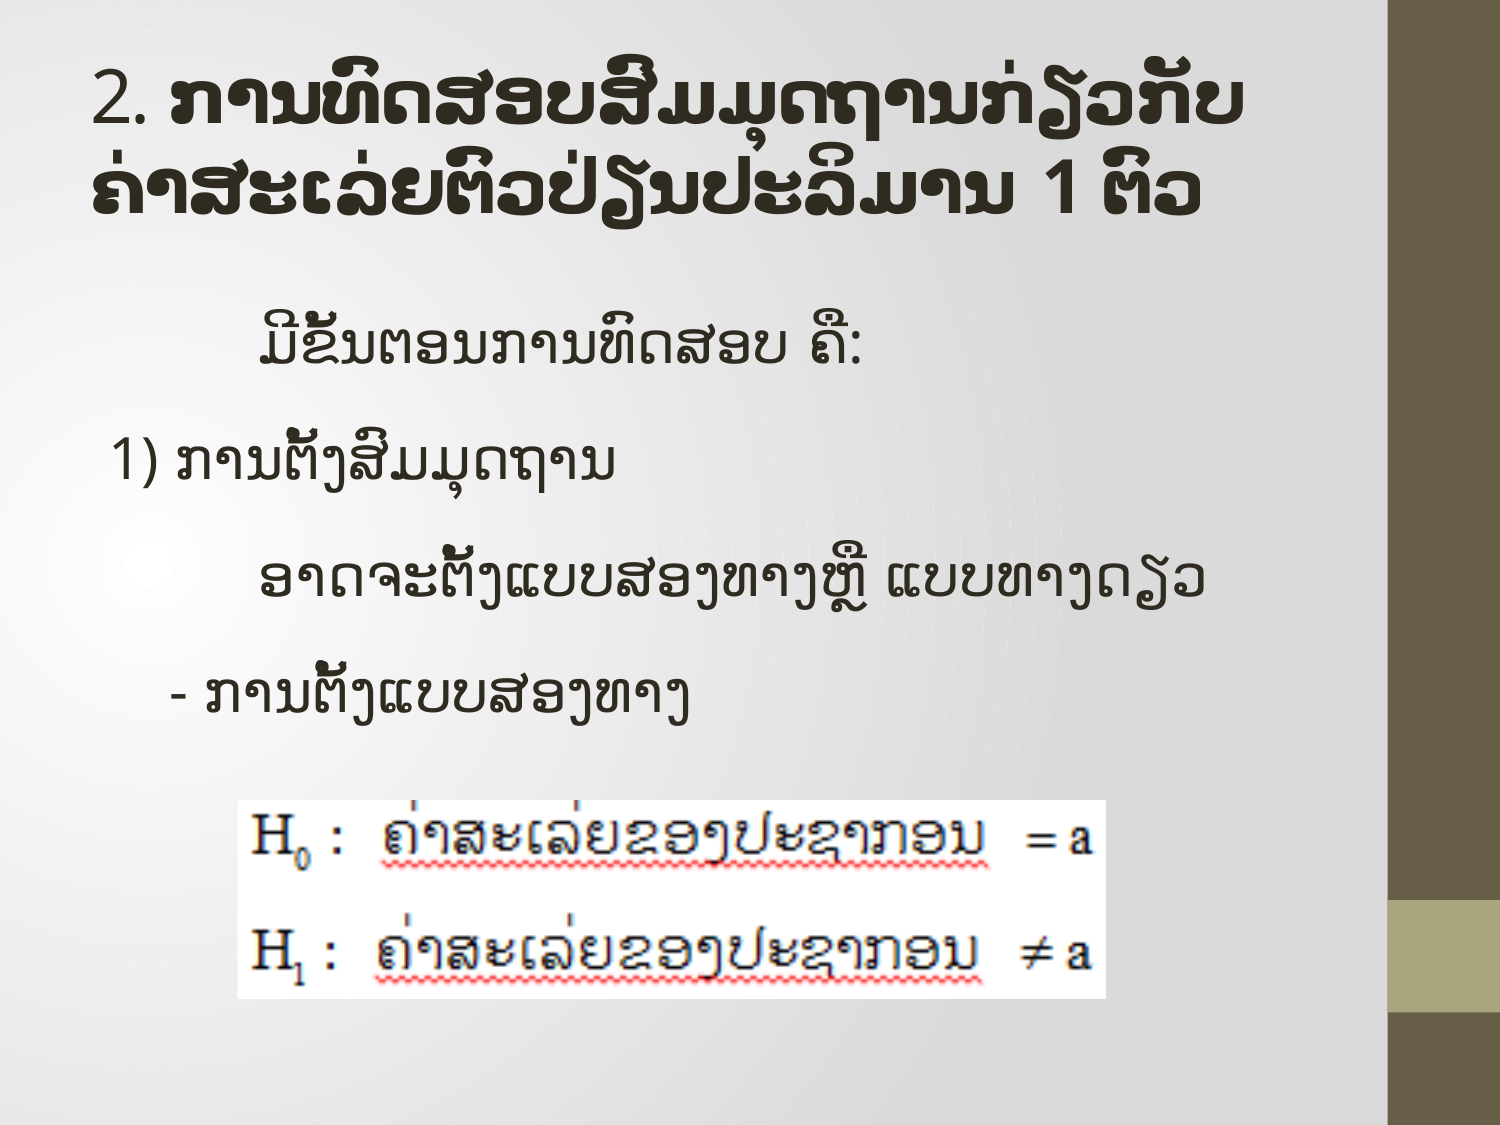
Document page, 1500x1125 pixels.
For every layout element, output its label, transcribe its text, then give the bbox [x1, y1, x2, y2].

picture [236, 799, 1107, 999]
list ມີຂັ້ນຕອນການທົດສອບ ຄື: 1) ການຕັ້ງສົມມຸດຖານ ອາດຈະຕັ້ງແບບສອງທາງຫຼື ແບບທາງດຽວ - ການຕັ້ງແບບສອງທາງ [75, 262, 1325, 1050]
title 2. ການທົດສອບສົມມຸດຖານກ່ຽວກັບຄ່າສະເລ່ຍຕົວປ່ຽນປະລິມານ 1 ຕົວ [75, 45, 1325, 233]
